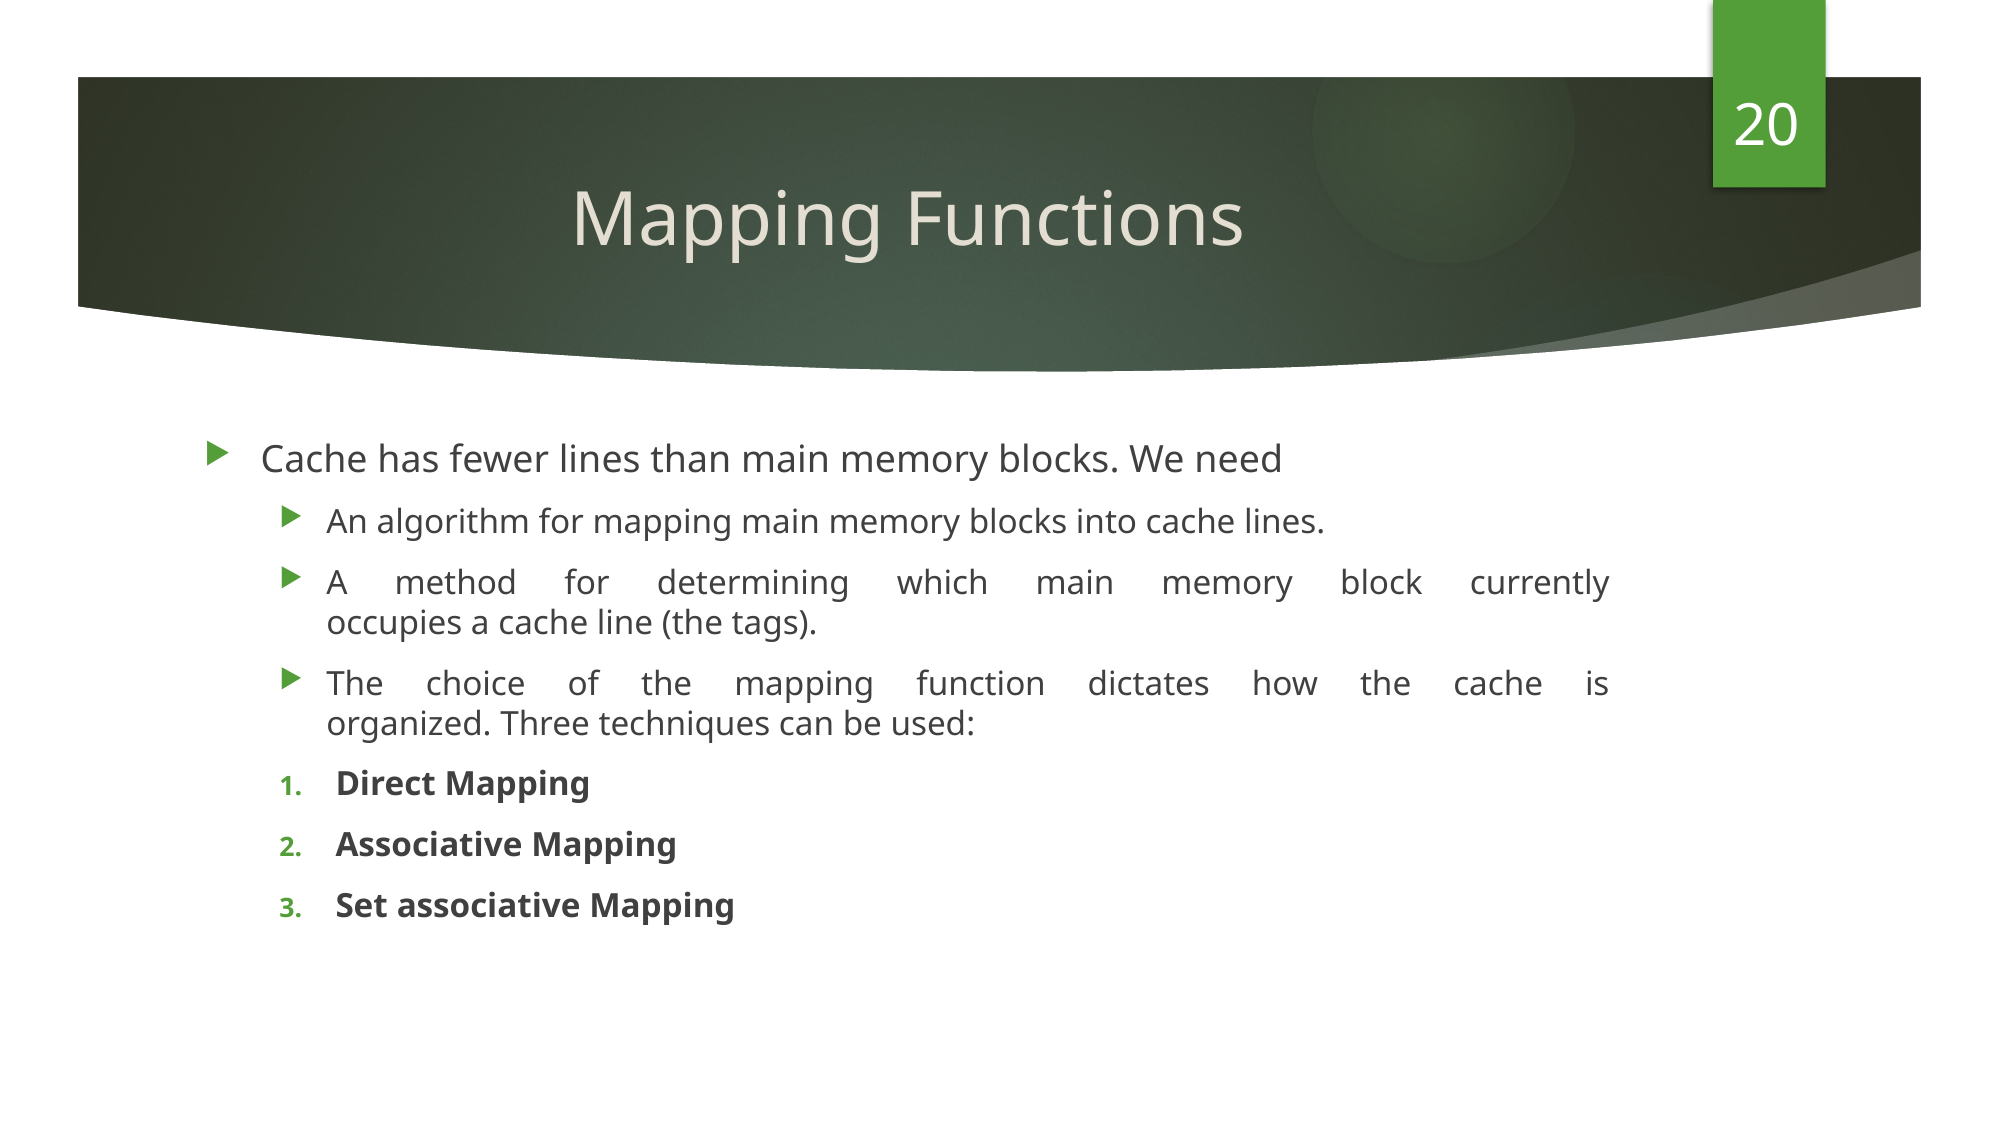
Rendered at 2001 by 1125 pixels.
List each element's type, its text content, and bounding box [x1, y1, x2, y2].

title Mapping Functions [189, 155, 1627, 275]
slide_number 20 [1698, 48, 1836, 175]
list Cache has fewer lines than main memory blocks. We need An algorithm for mapping main memory blocks into cache lines. A method for determining which main memory block currently occupies a cache line (the tags). The choice of the mapping function dictates how the cache is organized. Three techniques can be used: Direct Mapping Associative Mapping Set associative Mapping [189, 427, 1627, 988]
